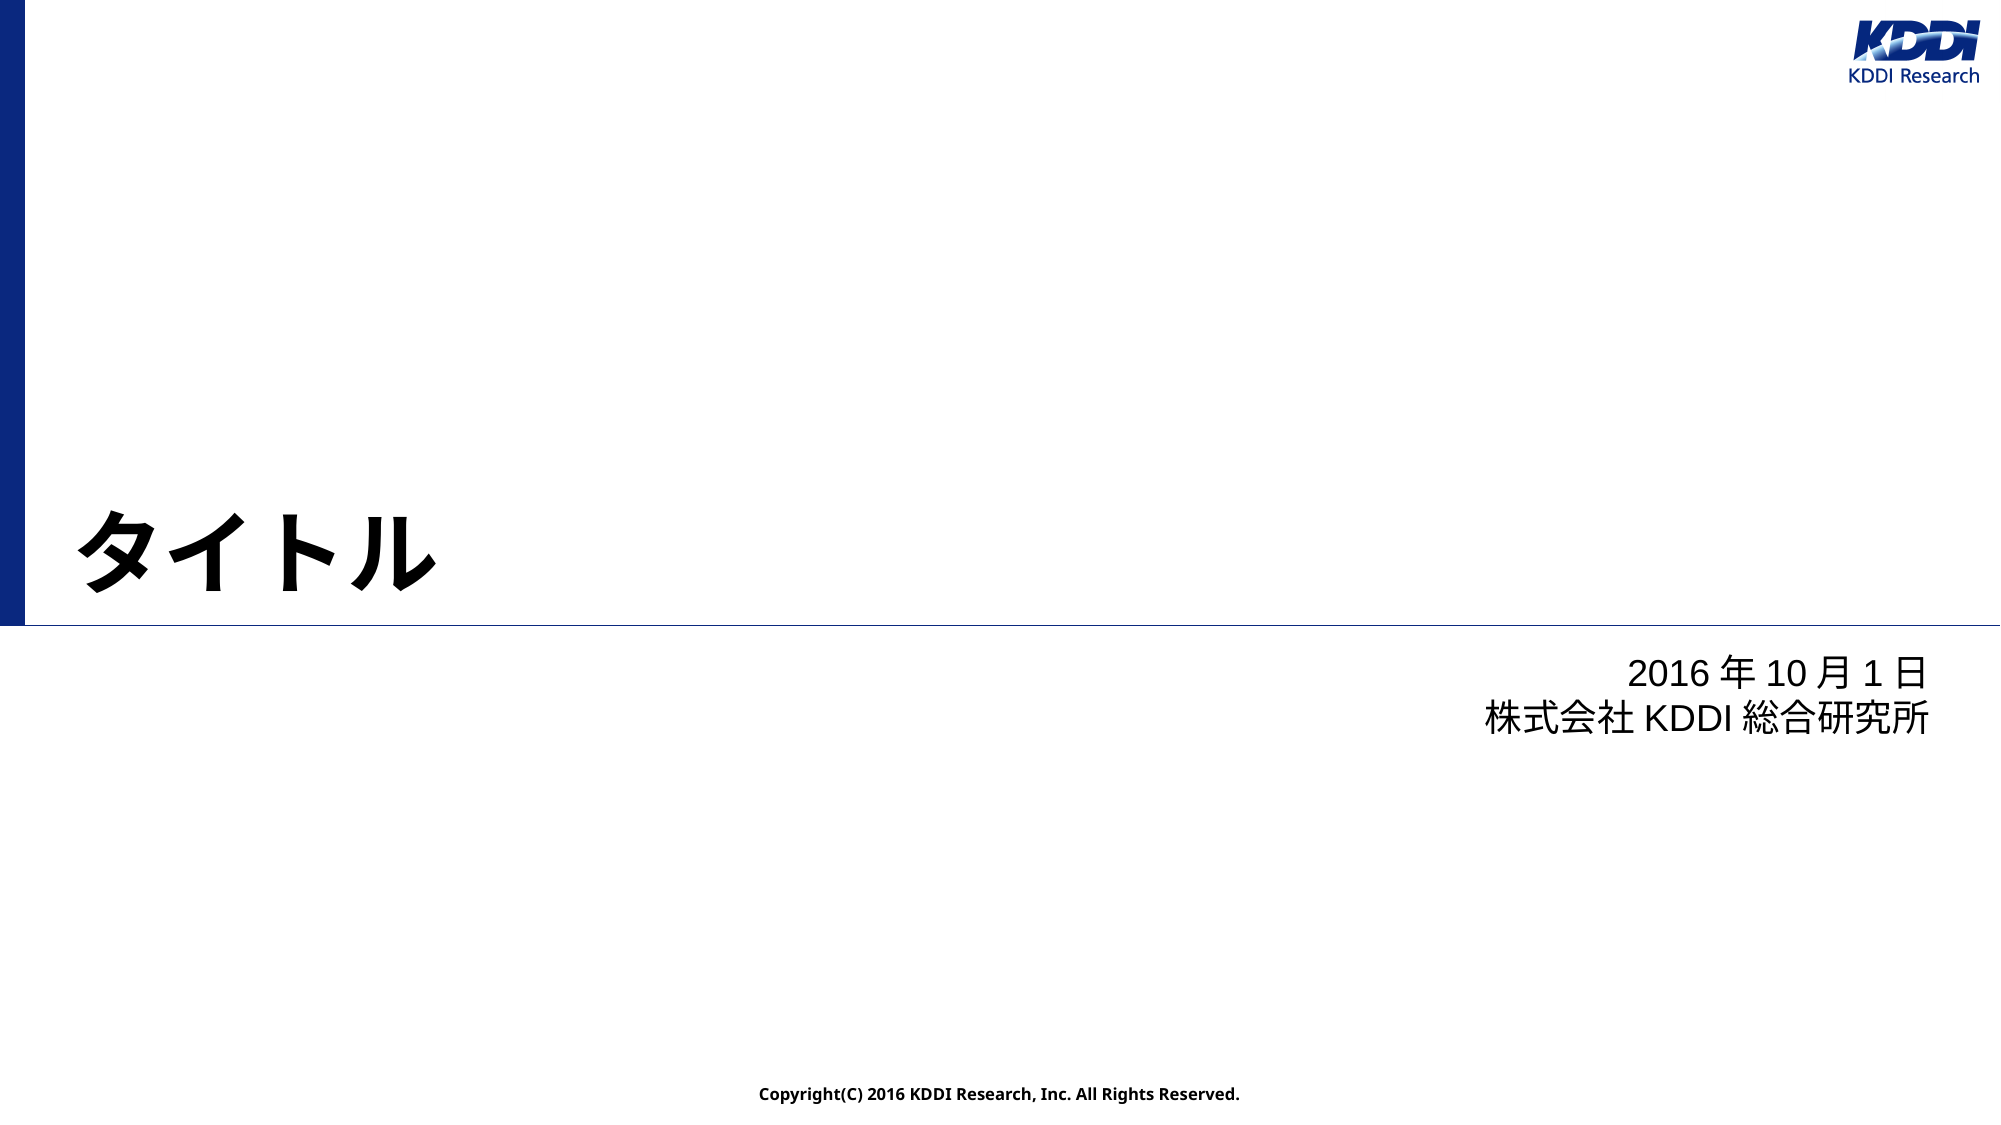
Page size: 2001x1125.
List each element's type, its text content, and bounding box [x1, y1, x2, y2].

text_box 2016年10月1日 株式会社KDDI総合研究所 [1431, 641, 1945, 759]
title タイトル [57, 374, 1944, 616]
picture [1829, 0, 2000, 103]
